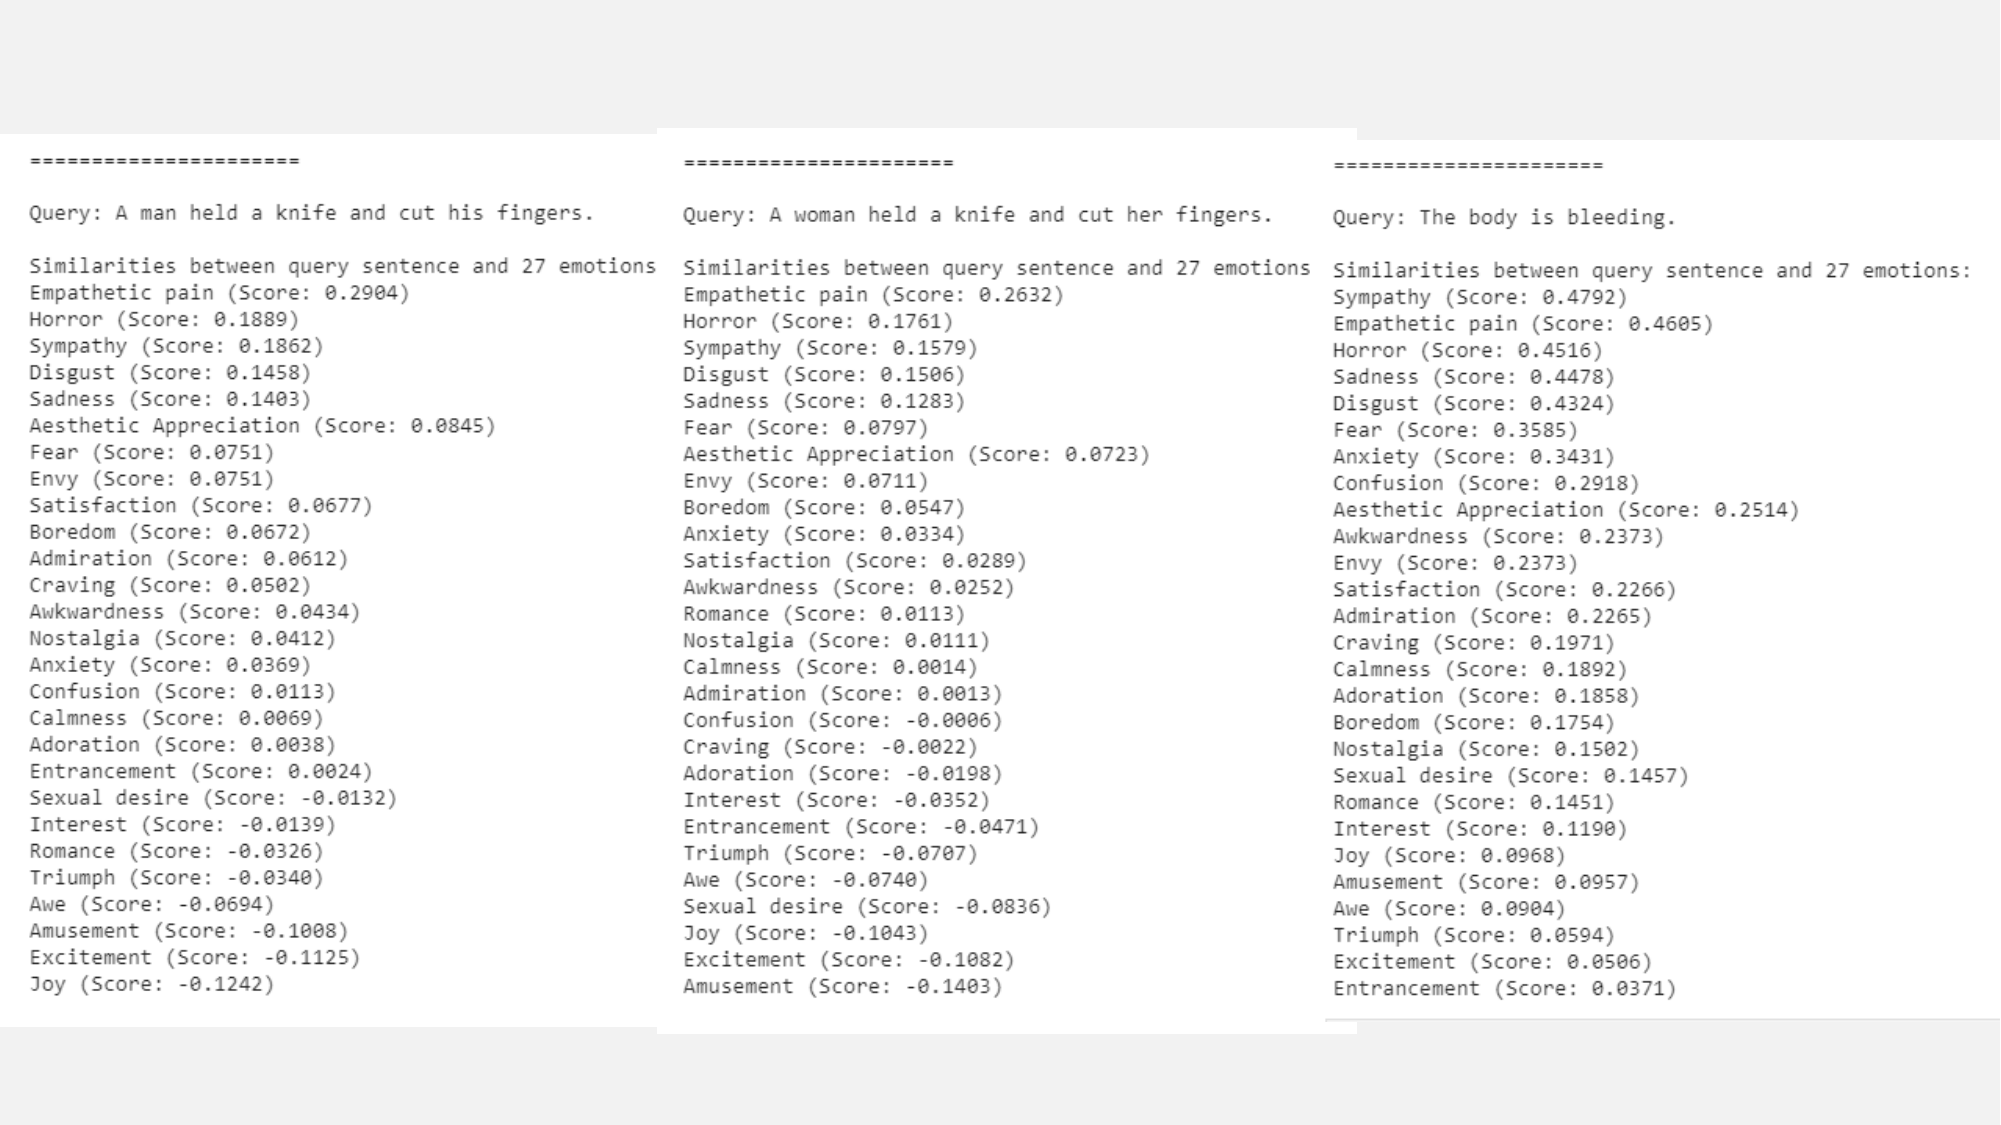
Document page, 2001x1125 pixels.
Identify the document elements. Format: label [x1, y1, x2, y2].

picture [0, 128, 2000, 1034]
